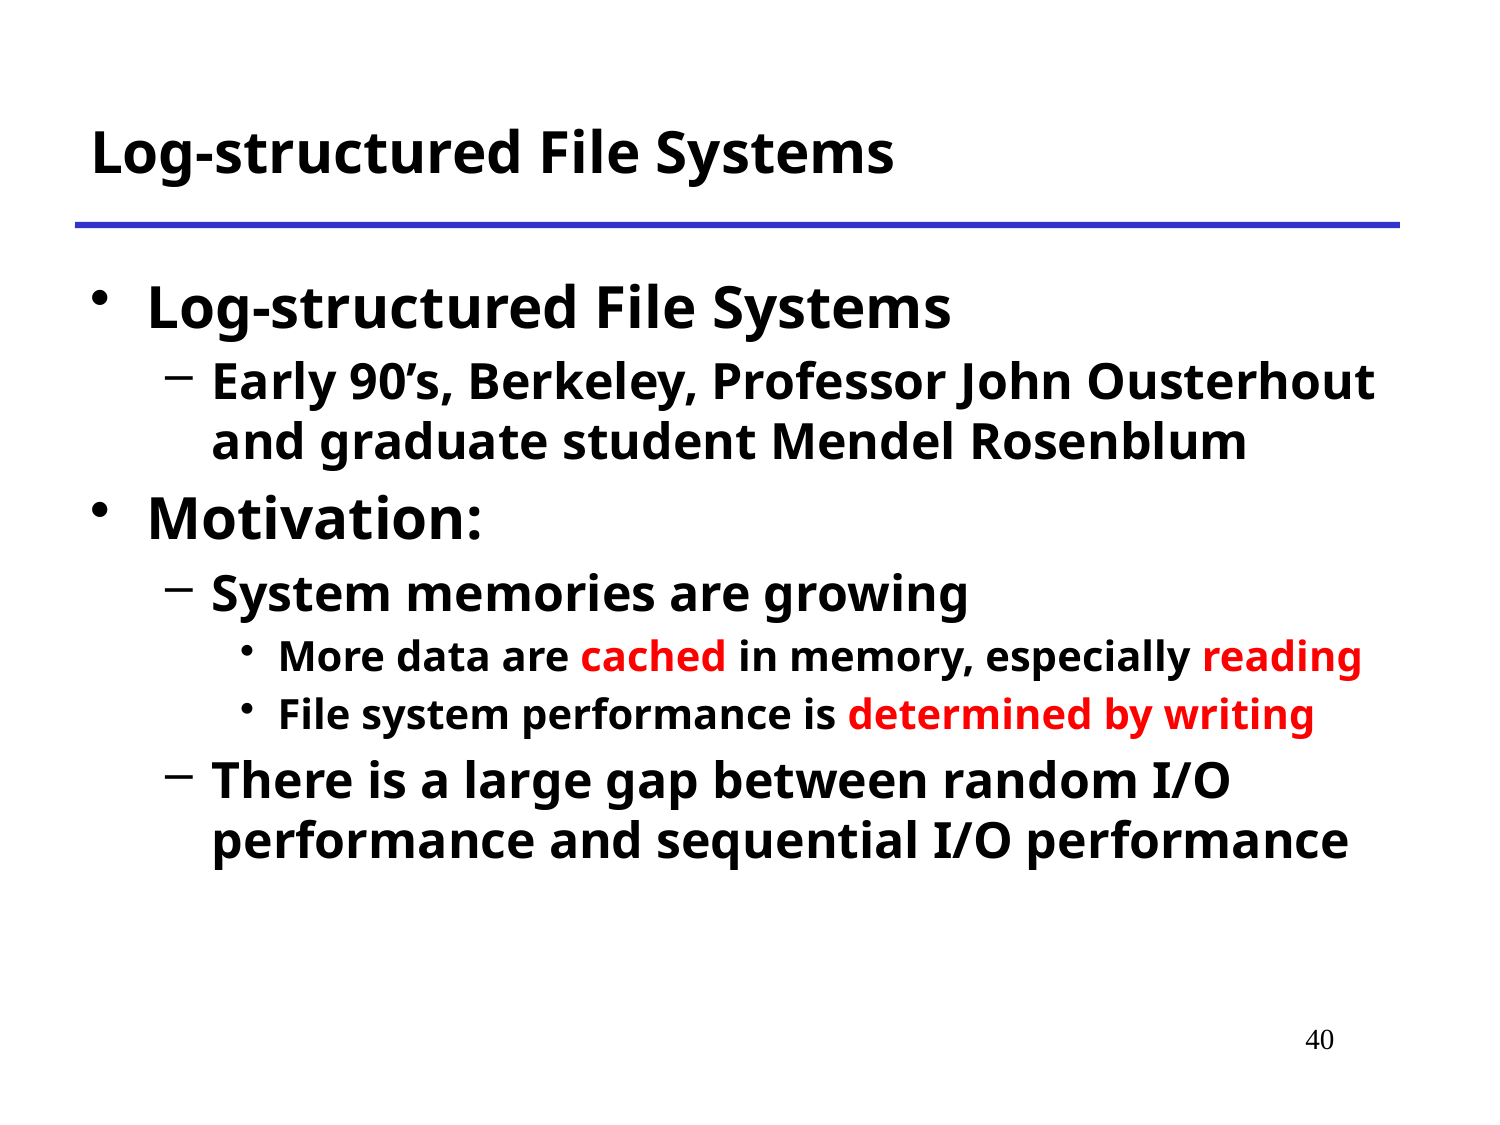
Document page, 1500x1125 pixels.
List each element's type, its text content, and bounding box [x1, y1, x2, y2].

slide_number * [1137, 1012, 1350, 1088]
list Log-structured File Systems Early 90’s, Berkeley, Professor John Ousterhout and graduate student Mendel Rosenblum Motivation: System memories are growing More data are cached in memory, especially reading File system performance is determined by writing There is a large gap between random I/O performance and sequential I/O performance [75, 262, 1438, 988]
title Log-structured File Systems [75, 75, 1400, 225]
